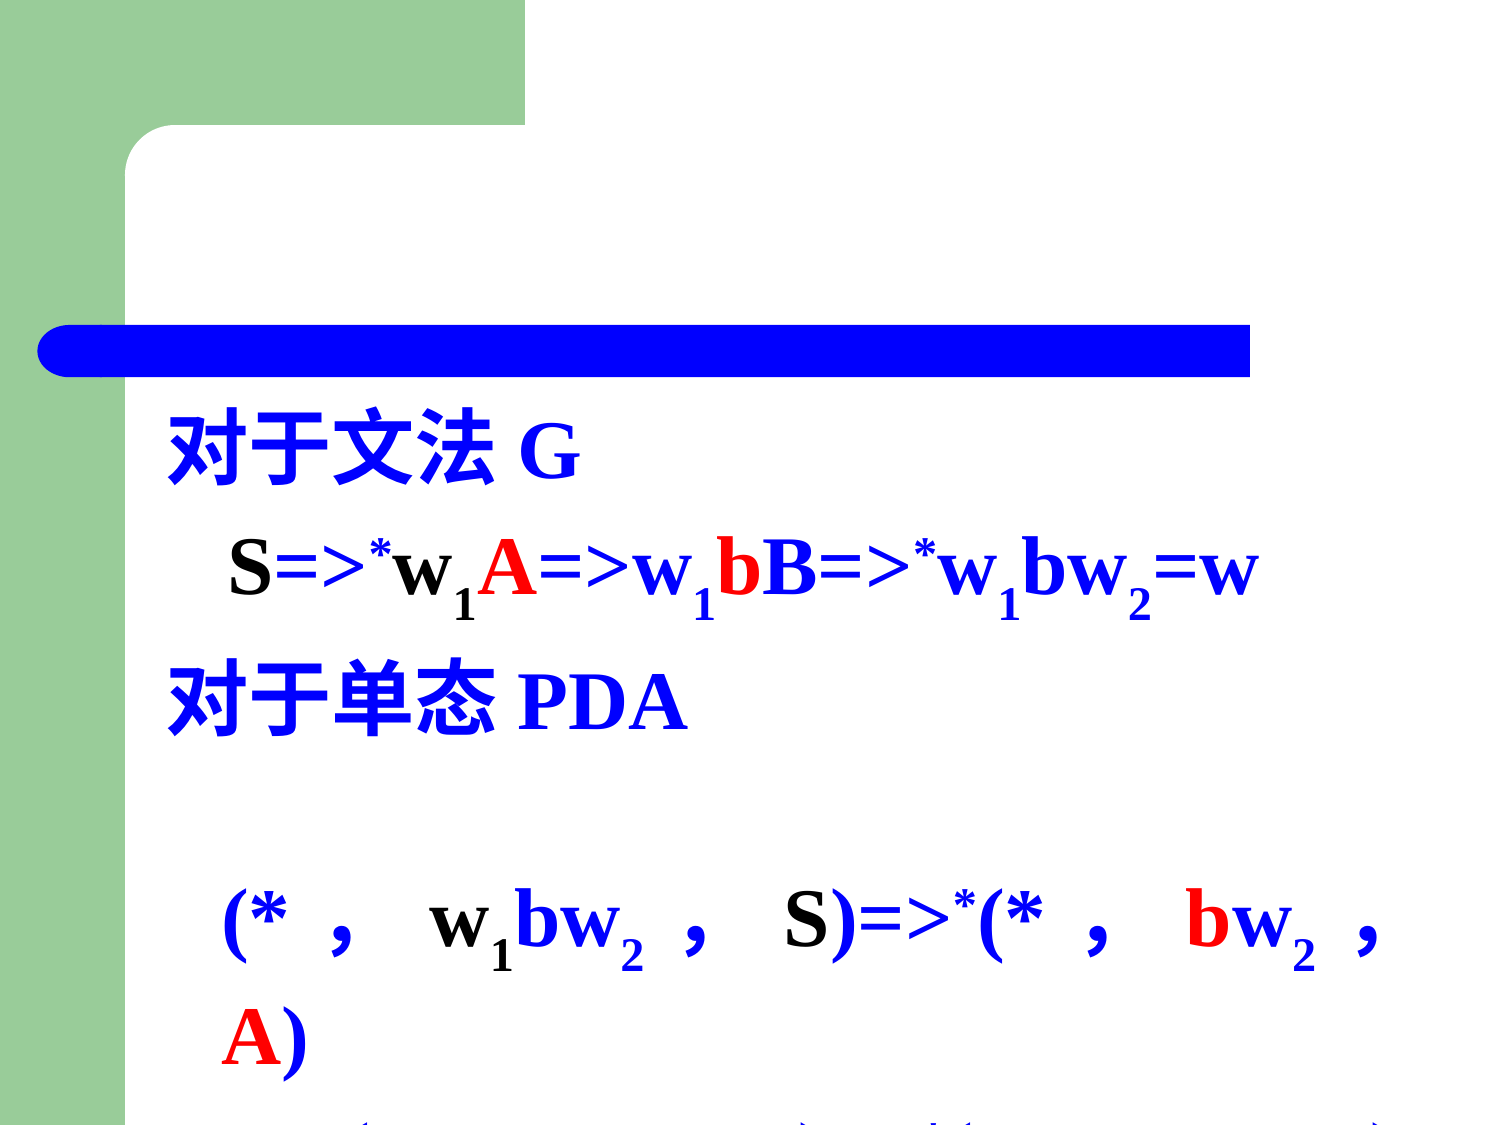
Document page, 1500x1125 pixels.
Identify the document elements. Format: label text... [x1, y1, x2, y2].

list 对于文法G S=>*w1A=>w1bB=>*w1bw2=w 对于单态PDA (*，w1bw2，S)=>*(*，bw2，A) =>(*，w2，B)=>*(*， ε， ε) [149, 387, 1463, 1001]
